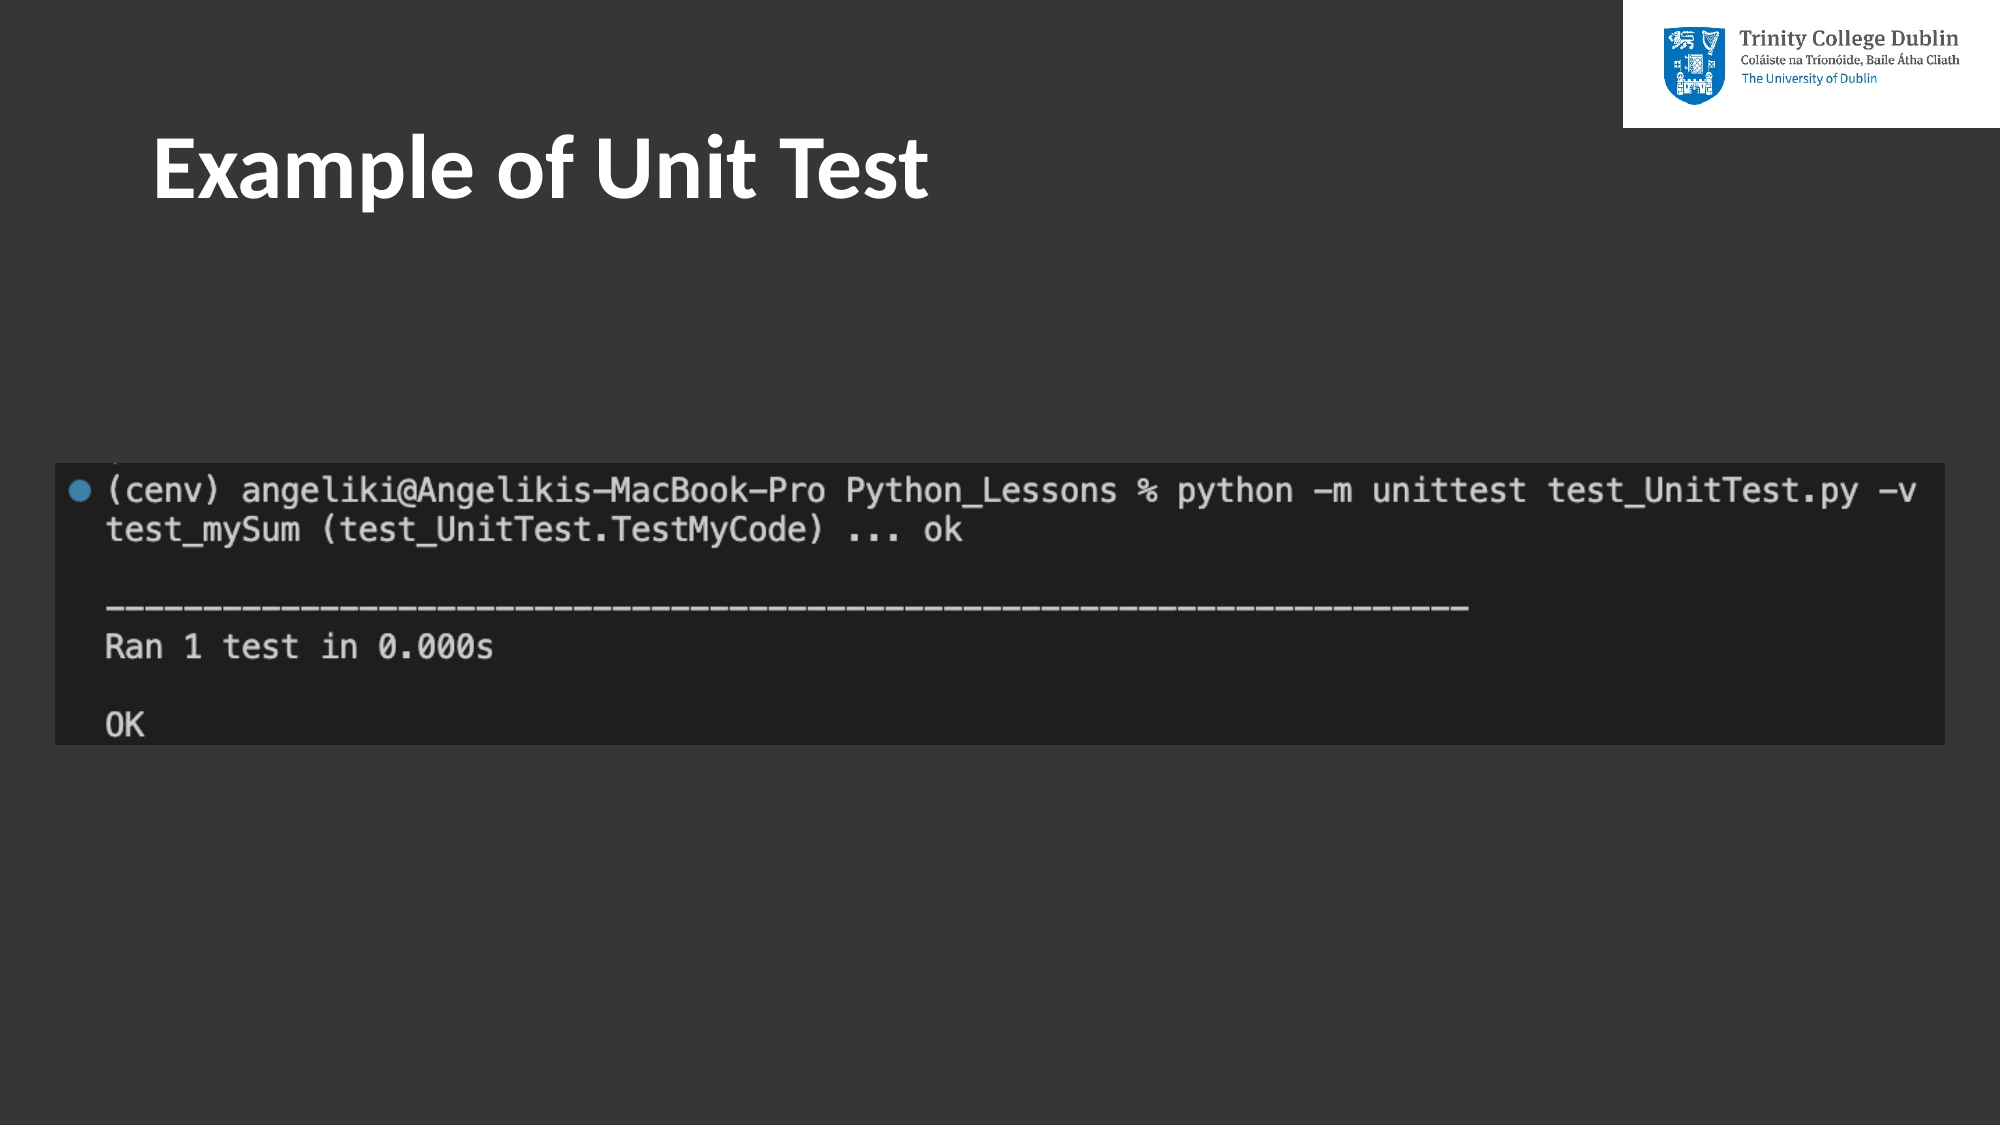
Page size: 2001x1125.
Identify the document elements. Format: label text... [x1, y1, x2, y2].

picture [1623, 0, 2000, 128]
title Example of Unit Test [137, 59, 1863, 278]
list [55, 463, 1945, 745]
